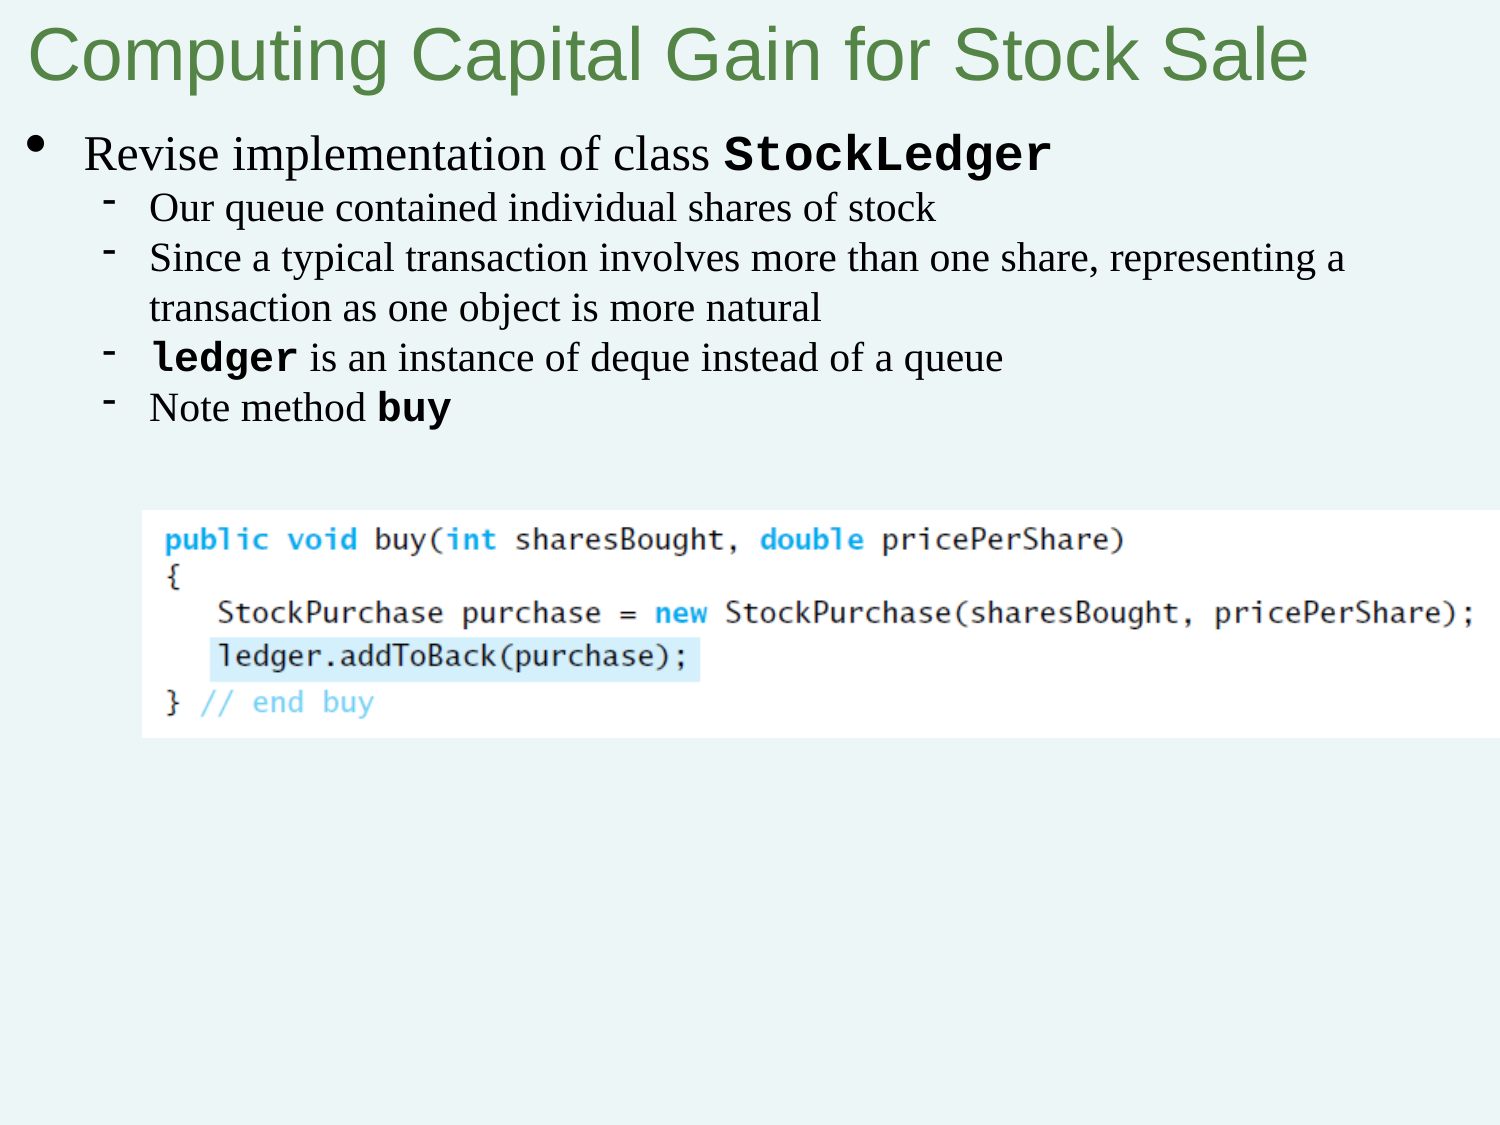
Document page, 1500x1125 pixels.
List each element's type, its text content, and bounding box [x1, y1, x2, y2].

text_box Revise implementation of class StockLedger Our queue contained individual shares of stock Since a typical transaction involves more than one share, representing a transaction as one object is more natural ledger is an instance of deque instead of a queue Note method buy [12, 112, 1475, 425]
text_box Computing Capital Gain for Stock Sale [12, 0, 1500, 100]
picture [142, 510, 1500, 738]
